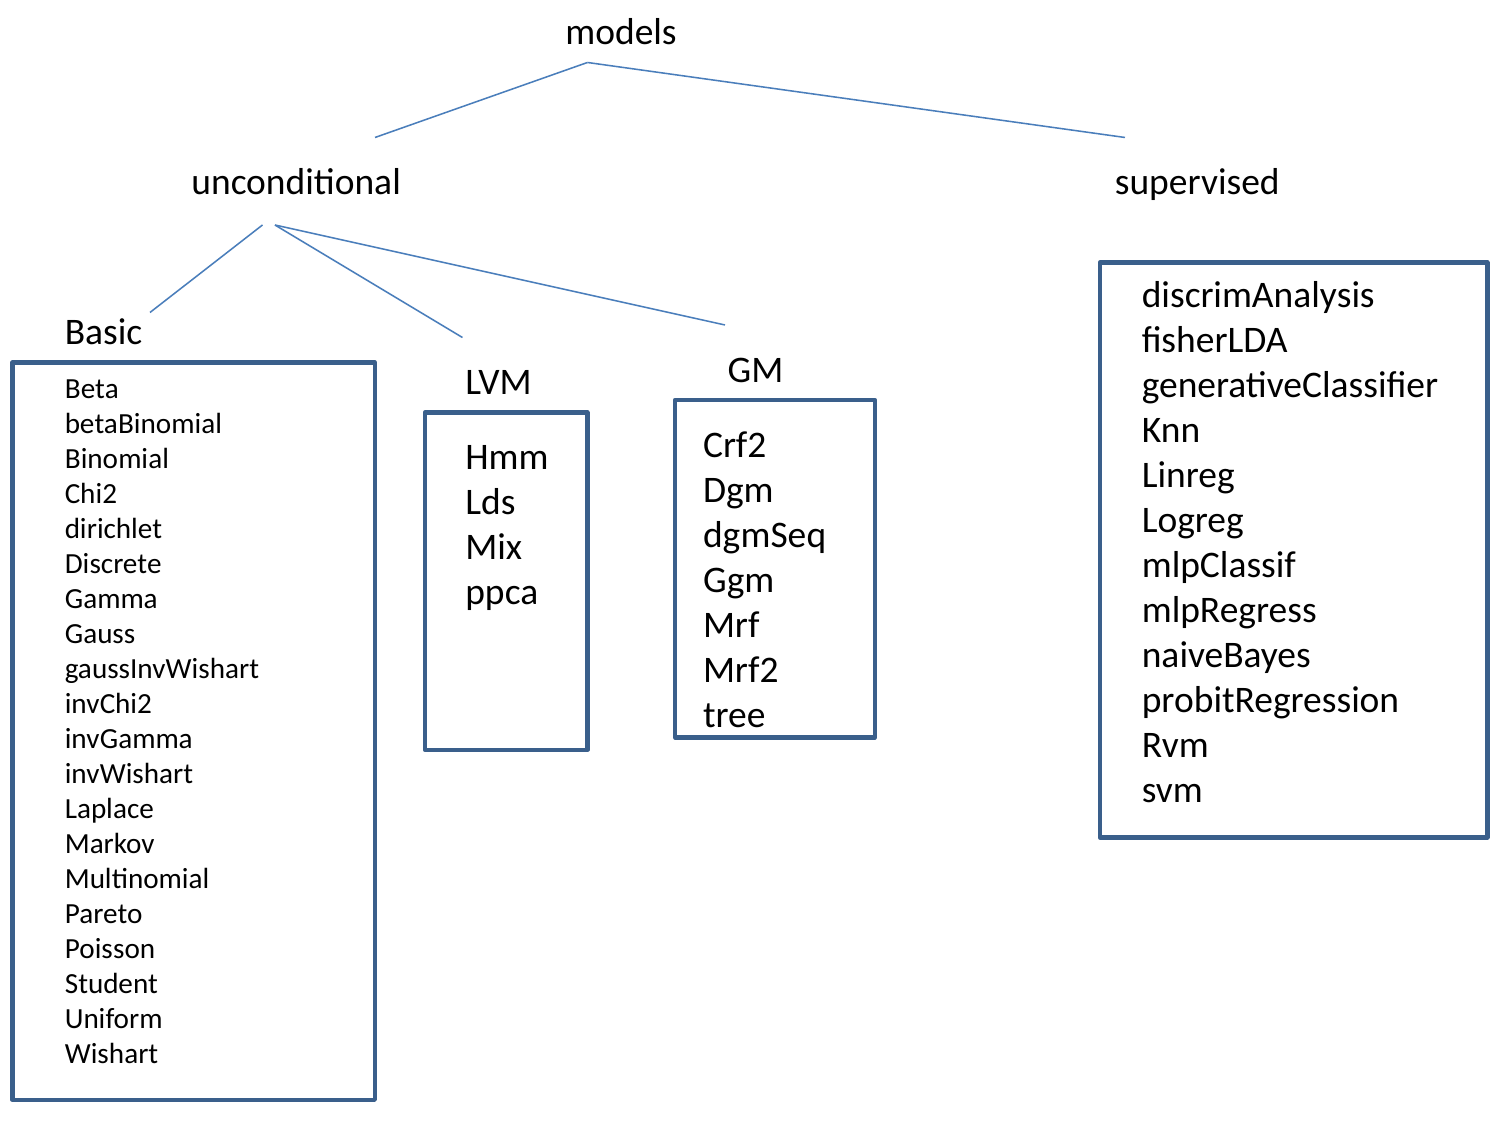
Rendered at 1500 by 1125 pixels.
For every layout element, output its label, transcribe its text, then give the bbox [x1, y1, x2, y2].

text_box Crf2 Dgm dgmSeq Ggm Mrf Mrf2 tree [688, 412, 842, 788]
text_box Hmm Lds Mix ppca [450, 424, 564, 620]
text_box Basic [50, 299, 238, 360]
text_box Beta betaBinomial Binomial Chi2 dirichlet Discrete Gamma Gauss gaussInvWishart invChi2 invGamma invWishart Laplace Markov Multinomial Pareto Poisson Student Uniform Wishart [49, 362, 363, 1077]
text_box [10, 360, 377, 1102]
text_box models [550, 0, 692, 60]
text_box [673, 398, 877, 740]
text_box GM [712, 337, 799, 398]
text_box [587, 62, 1126, 138]
text_box [1098, 260, 1490, 840]
text_box [423, 410, 590, 752]
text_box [274, 224, 726, 326]
text_box LVM [450, 349, 547, 410]
text_box supervised [1099, 149, 1328, 210]
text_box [374, 62, 585, 138]
text_box unconditional [176, 149, 416, 210]
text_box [274, 333, 463, 338]
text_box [149, 224, 263, 313]
